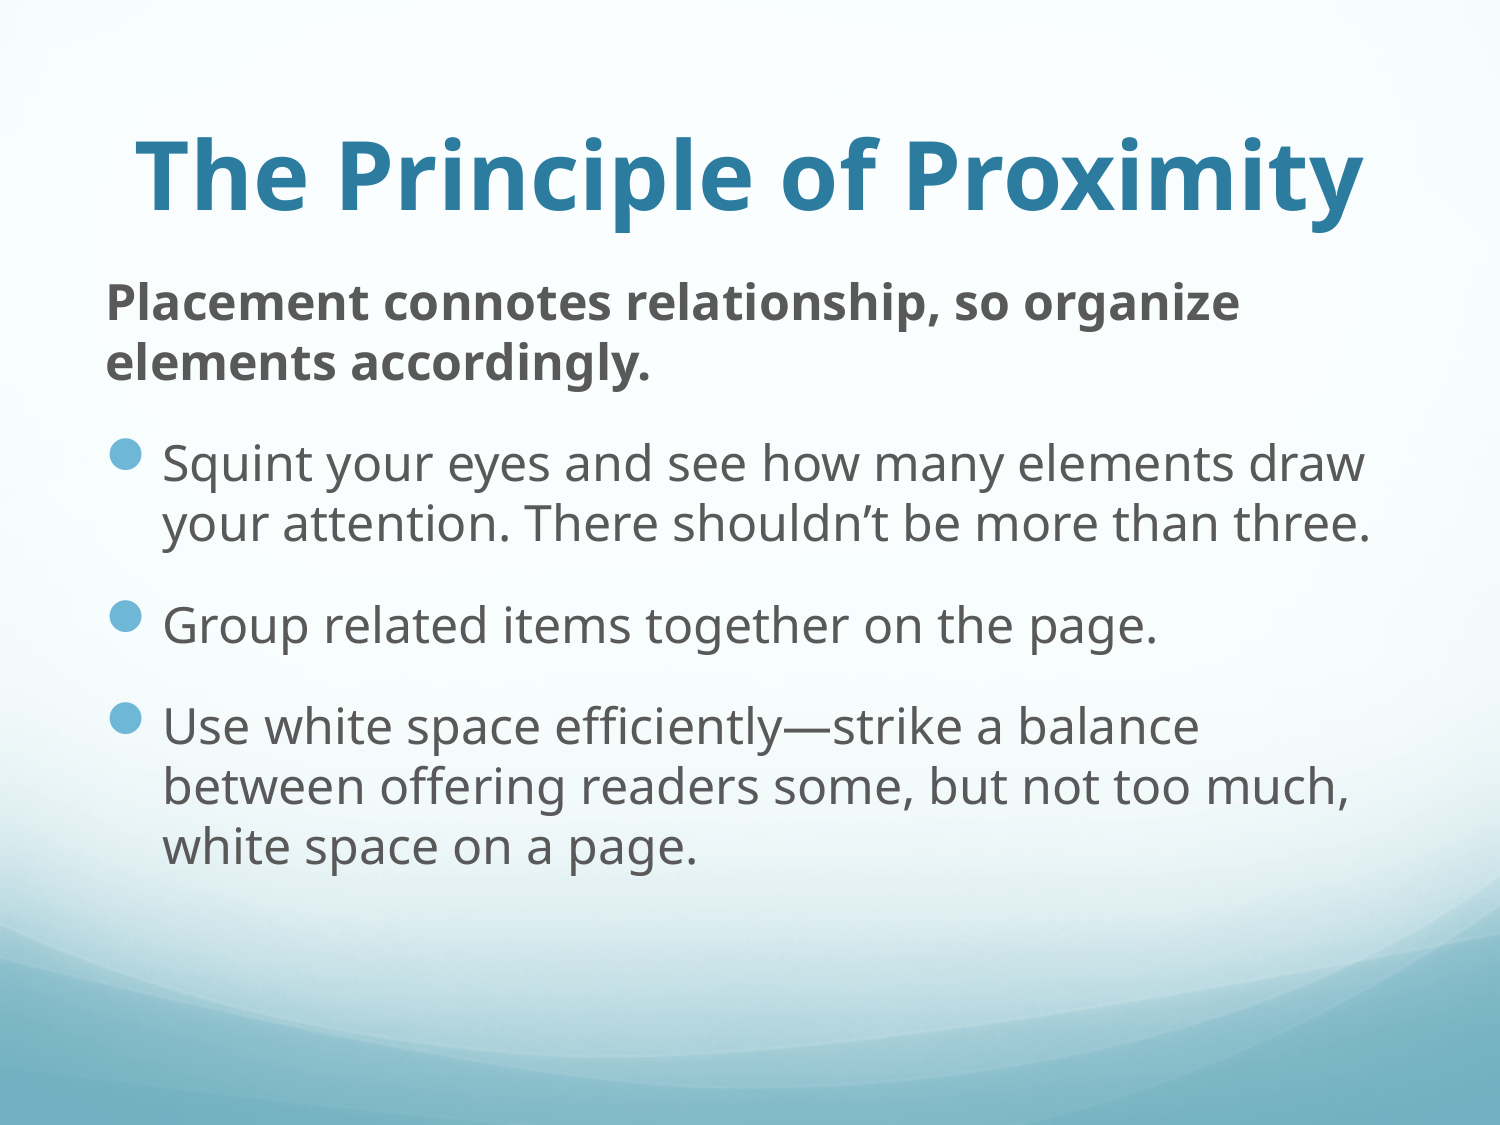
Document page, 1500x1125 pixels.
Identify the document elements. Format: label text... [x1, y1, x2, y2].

list Placement connotes relationship, so organize elements accordingly. Squint your eyes and see how many elements draw your attention. There shouldn’t be more than three. Group related items together on the page. Use white space efficiently—strike a balance between offering readers some, but not too much, white space on a page. [90, 262, 1410, 975]
title The Principle of Proximity [90, 17, 1410, 237]
